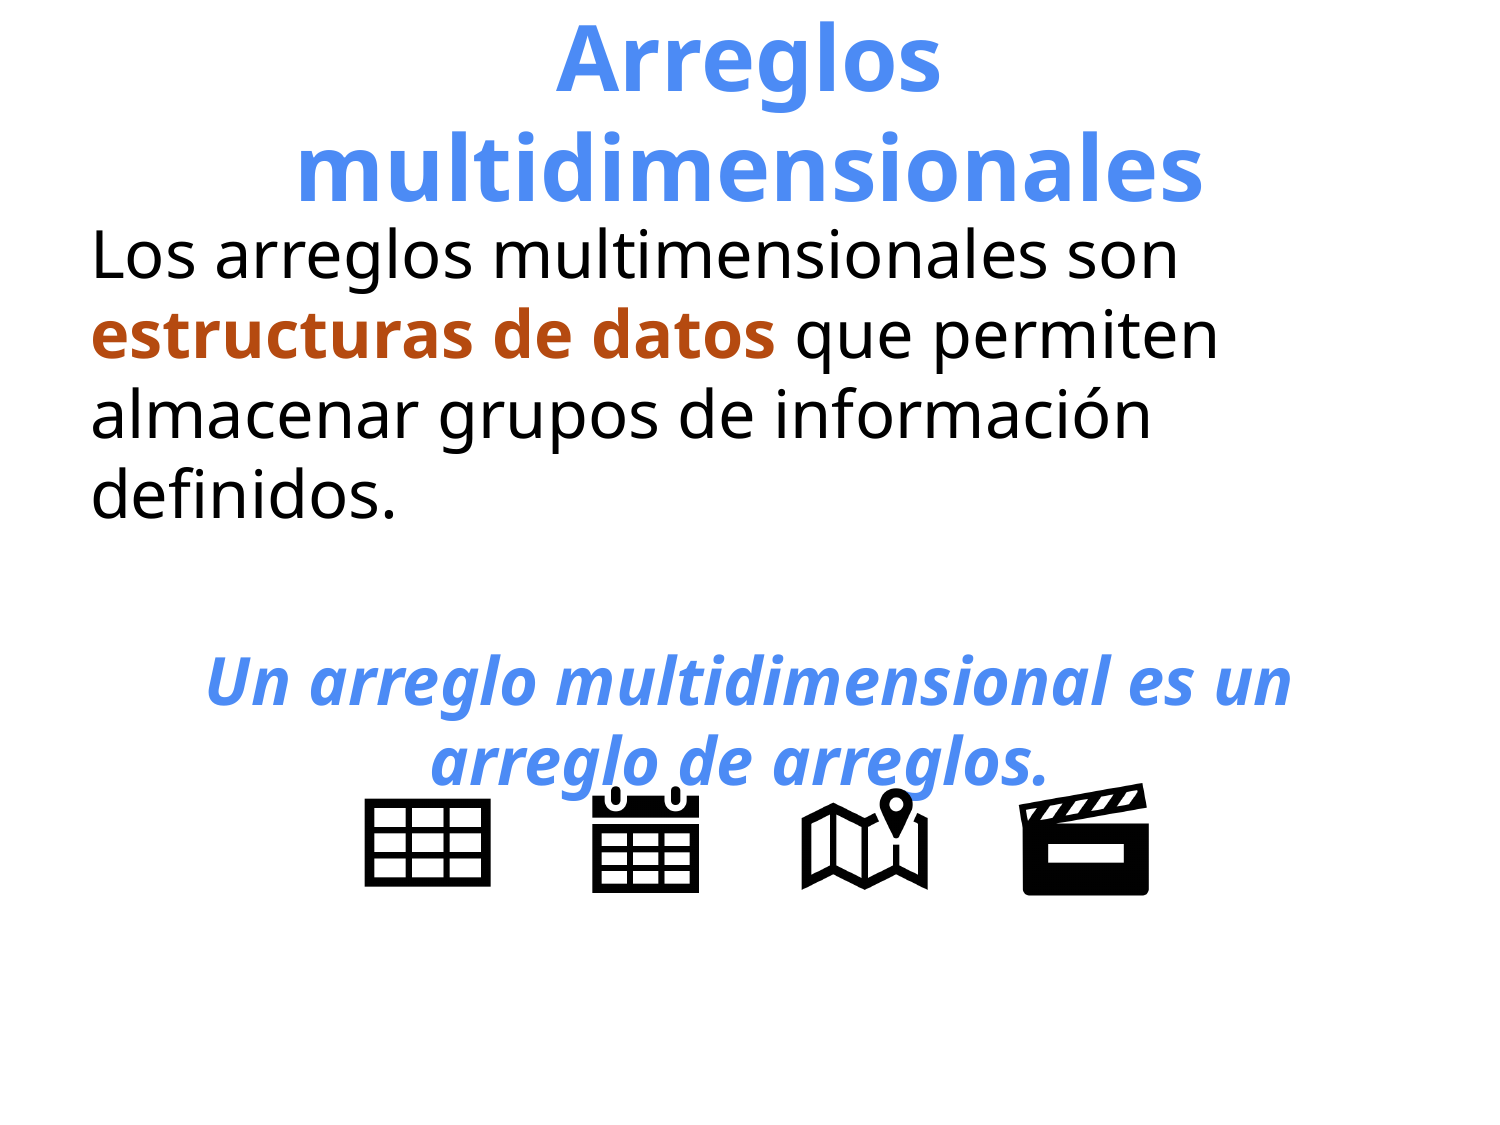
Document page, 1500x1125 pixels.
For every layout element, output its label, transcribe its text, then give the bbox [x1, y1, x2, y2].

picture [789, 763, 940, 915]
picture [351, 766, 503, 918]
title Arreglos multidimensionales [75, 45, 1425, 175]
list Los arreglos multimensionales son estructuras de datos que permiten almacenar grupos de información definidos. Un arreglo multidimensional es un arreglo de arreglos. [75, 204, 1425, 736]
picture [570, 764, 721, 915]
picture [1007, 763, 1159, 915]
